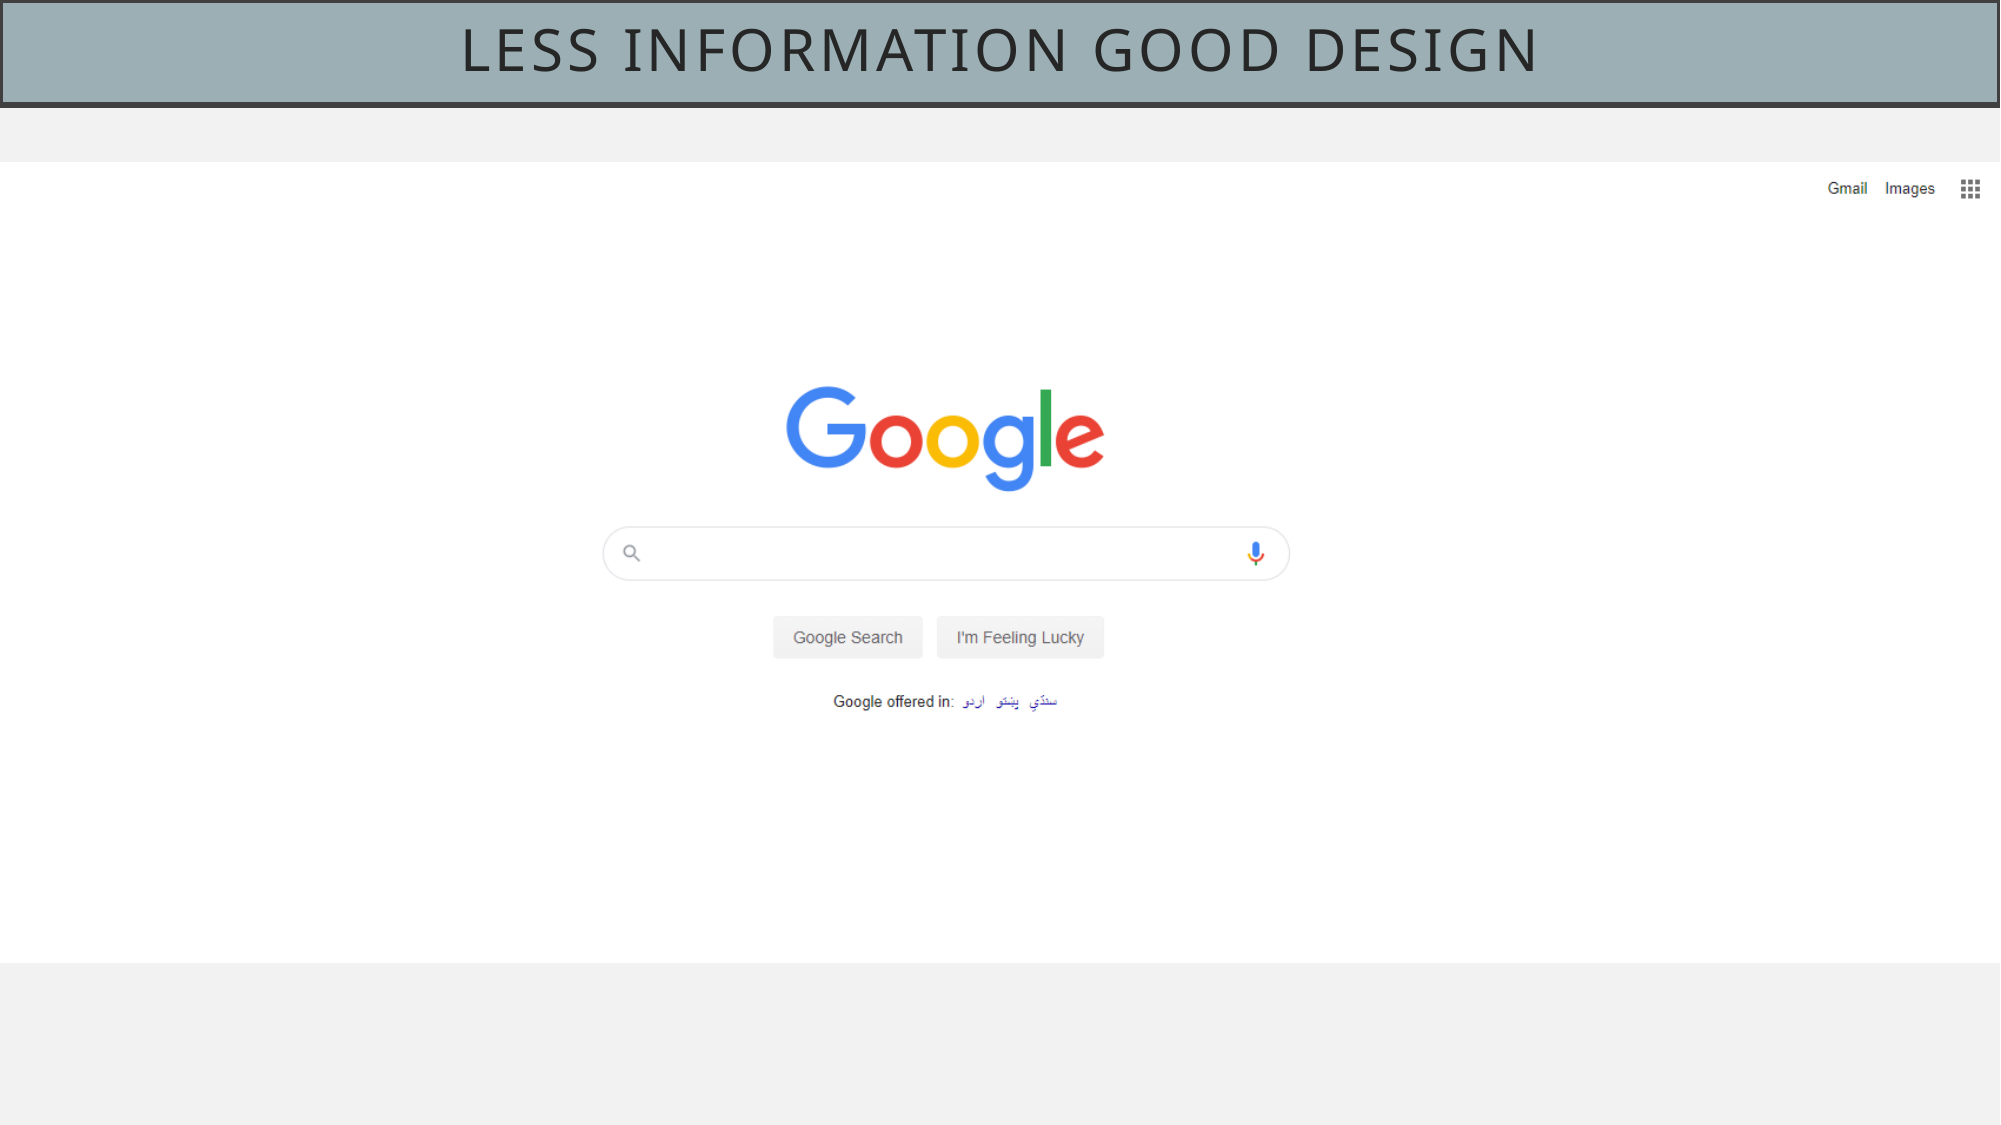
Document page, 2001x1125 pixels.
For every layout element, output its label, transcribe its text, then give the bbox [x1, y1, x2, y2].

title Less Information Good Design [0, 0, 2000, 108]
picture [0, 162, 2000, 963]
